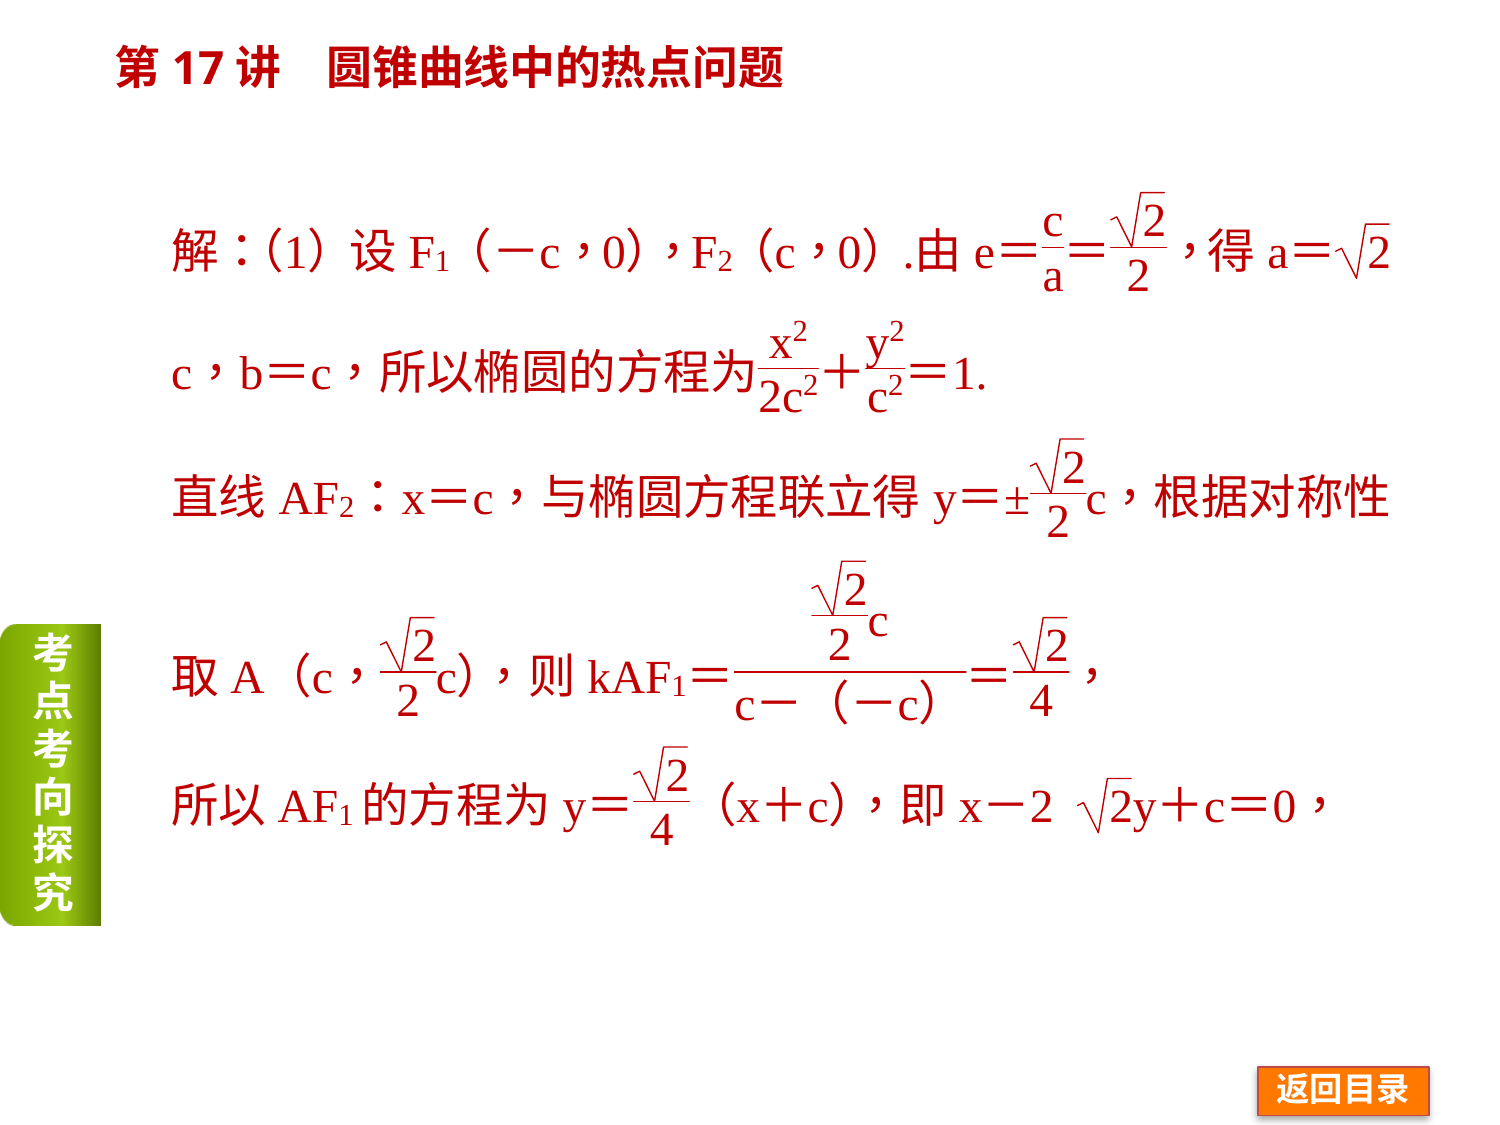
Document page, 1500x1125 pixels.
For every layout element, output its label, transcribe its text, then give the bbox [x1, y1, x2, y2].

text_box 返回目录 [1396, 1066, 1430, 1116]
picture [0, 623, 101, 927]
text_box 第17讲 圆锥曲线中的热点问题 [100, 27, 1199, 106]
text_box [170, 184, 1392, 1125]
